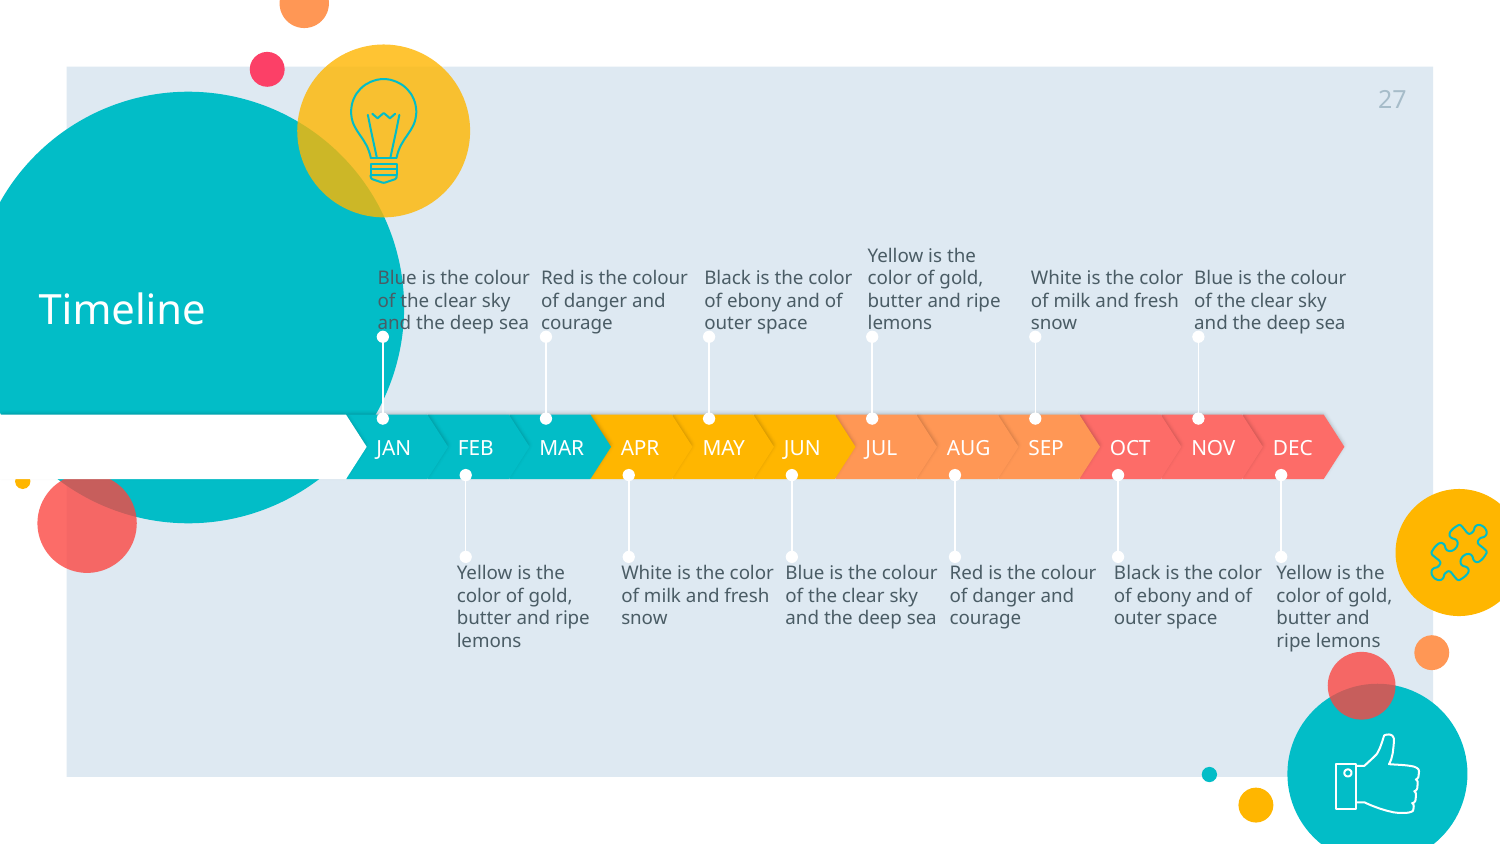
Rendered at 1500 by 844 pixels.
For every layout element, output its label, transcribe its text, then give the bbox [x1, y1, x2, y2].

text_box Black is the color of ebony and of outer space [704, 245, 859, 334]
text_box MAY [674, 414, 774, 480]
text_box Red is the colour of danger and courage [541, 245, 696, 334]
text_box Blue is the colour of the clear sky and the deep sea [377, 245, 532, 334]
text_box White is the color of milk and fresh snow [621, 560, 776, 649]
text_box Red is the colour of danger and courage [949, 560, 1104, 649]
text_box Yellow is the color of gold, butter and ripe lemons [867, 245, 1022, 334]
slide_number ‹#› [1331, 68, 1422, 134]
text_box Blue is the colour of the clear sky and the deep sea [785, 560, 940, 649]
text_box JAN [348, 414, 449, 480]
text_box White is the color of milk and fresh snow [1030, 245, 1186, 334]
text_box Yellow is the color of gold, butter and ripe lemons [456, 560, 612, 649]
title Timeline [23, 480, 375, 524]
text_box Black is the color of ebony and of outer space [1113, 560, 1269, 649]
text_box AUG [919, 414, 1019, 480]
title Timeline [23, 91, 375, 411]
text_box SEP [1000, 414, 1100, 480]
text_box JUN [756, 414, 856, 480]
text_box Yellow is the color of gold, butter and ripe lemons [1276, 560, 1405, 649]
text_box NOV [1163, 414, 1263, 480]
text_box Blue is the colour of the clear sky and the deep sea [1194, 245, 1349, 334]
text_box OCT [1082, 414, 1182, 480]
text_box JUL [835, 414, 937, 480]
text_box FEB [430, 414, 530, 480]
text_box MAR [511, 414, 612, 480]
text_box APR [593, 414, 693, 480]
text_box DEC [1245, 414, 1345, 480]
text_box [0, 414, 367, 480]
